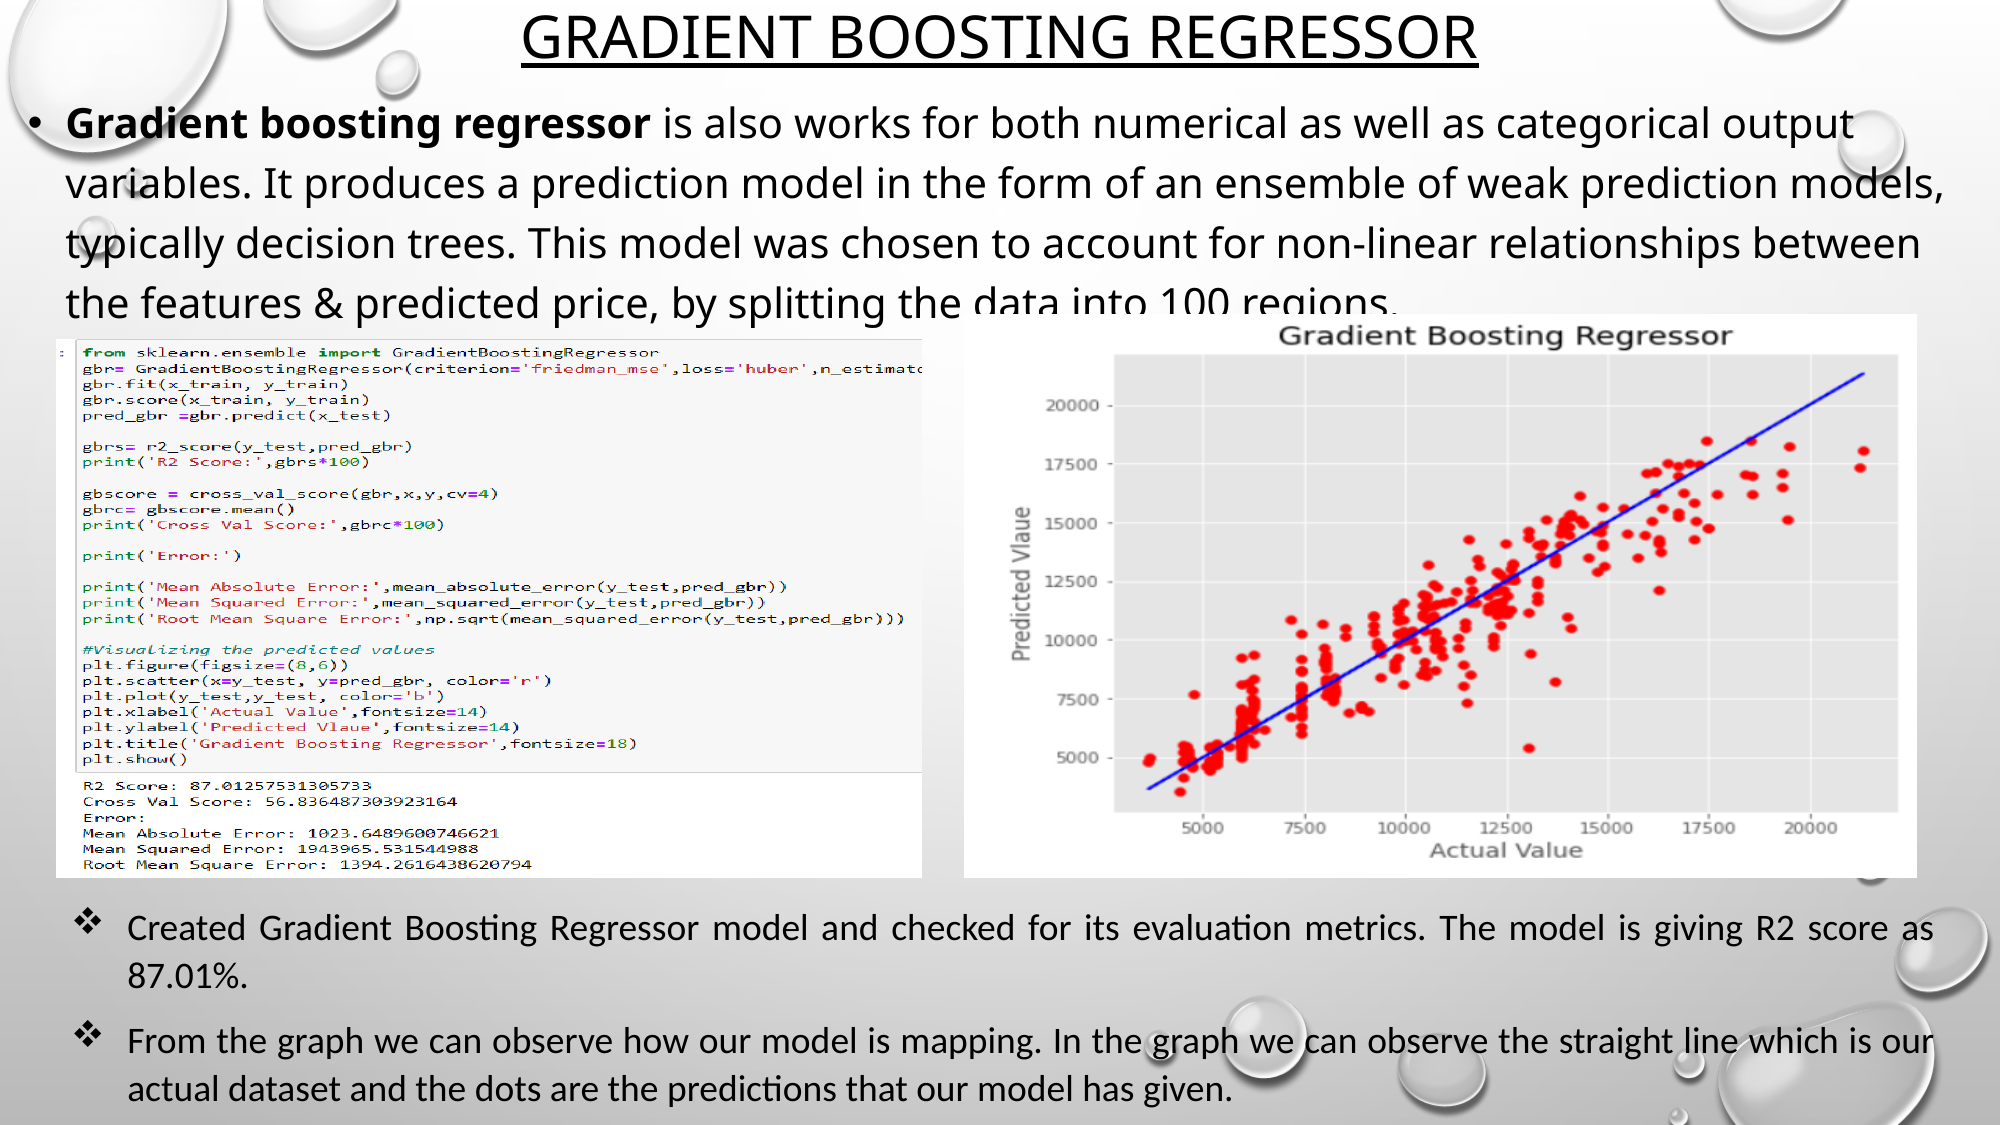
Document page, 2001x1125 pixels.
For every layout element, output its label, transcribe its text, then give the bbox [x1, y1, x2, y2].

picture [55, 339, 922, 878]
picture [964, 314, 1917, 878]
text_box Created Gradient Boosting Regressor model and checked for its evaluation metrics. The model is giving R2 score as 87.01%. From the graph we can observe how our model is mapping. In the graph we can observe the straight line which is our actual dataset and the dots are the predictions that our model has given. [56, 892, 1952, 1117]
picture [0, 0, 2000, 1125]
title Gradient boosting regressor [149, 0, 1851, 79]
list Gradient boosting regressor is also works for both numerical as well as categorical output variables. It produces a prediction model in the form of an ensemble of weak prediction models, typically decision trees. This model was chosen to account for non-linear relationships between the features & predicted price, by splitting the data into 100 regions. [12, 79, 1985, 1115]
